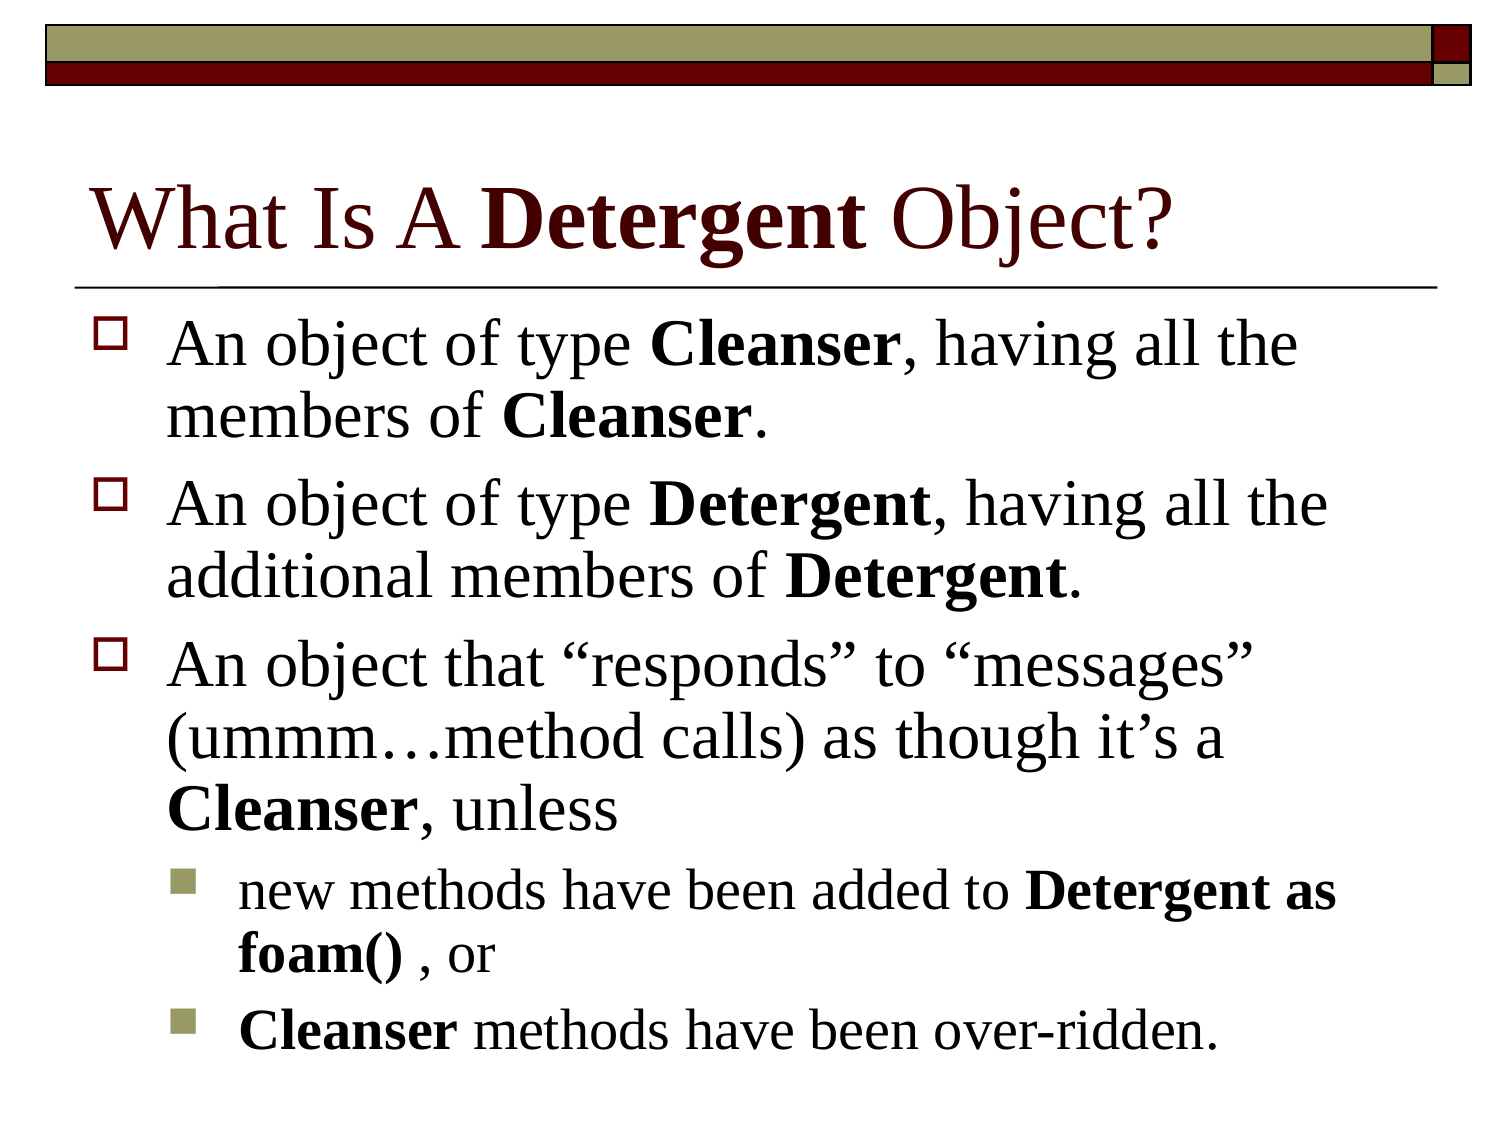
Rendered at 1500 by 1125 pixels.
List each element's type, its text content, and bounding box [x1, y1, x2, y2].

title What Is A Detergent Object? [75, 87, 1425, 275]
list An object of type Cleanser, having all the members of Cleanser. An object of type Detergent, having all the additional members of Detergent. An object that “responds” to “messages” (ummm…method calls) as though it’s a Cleanser, unless new methods have been added to Detergent as foam() , or Cleanser methods have been over-ridden. [75, 299, 1425, 1006]
